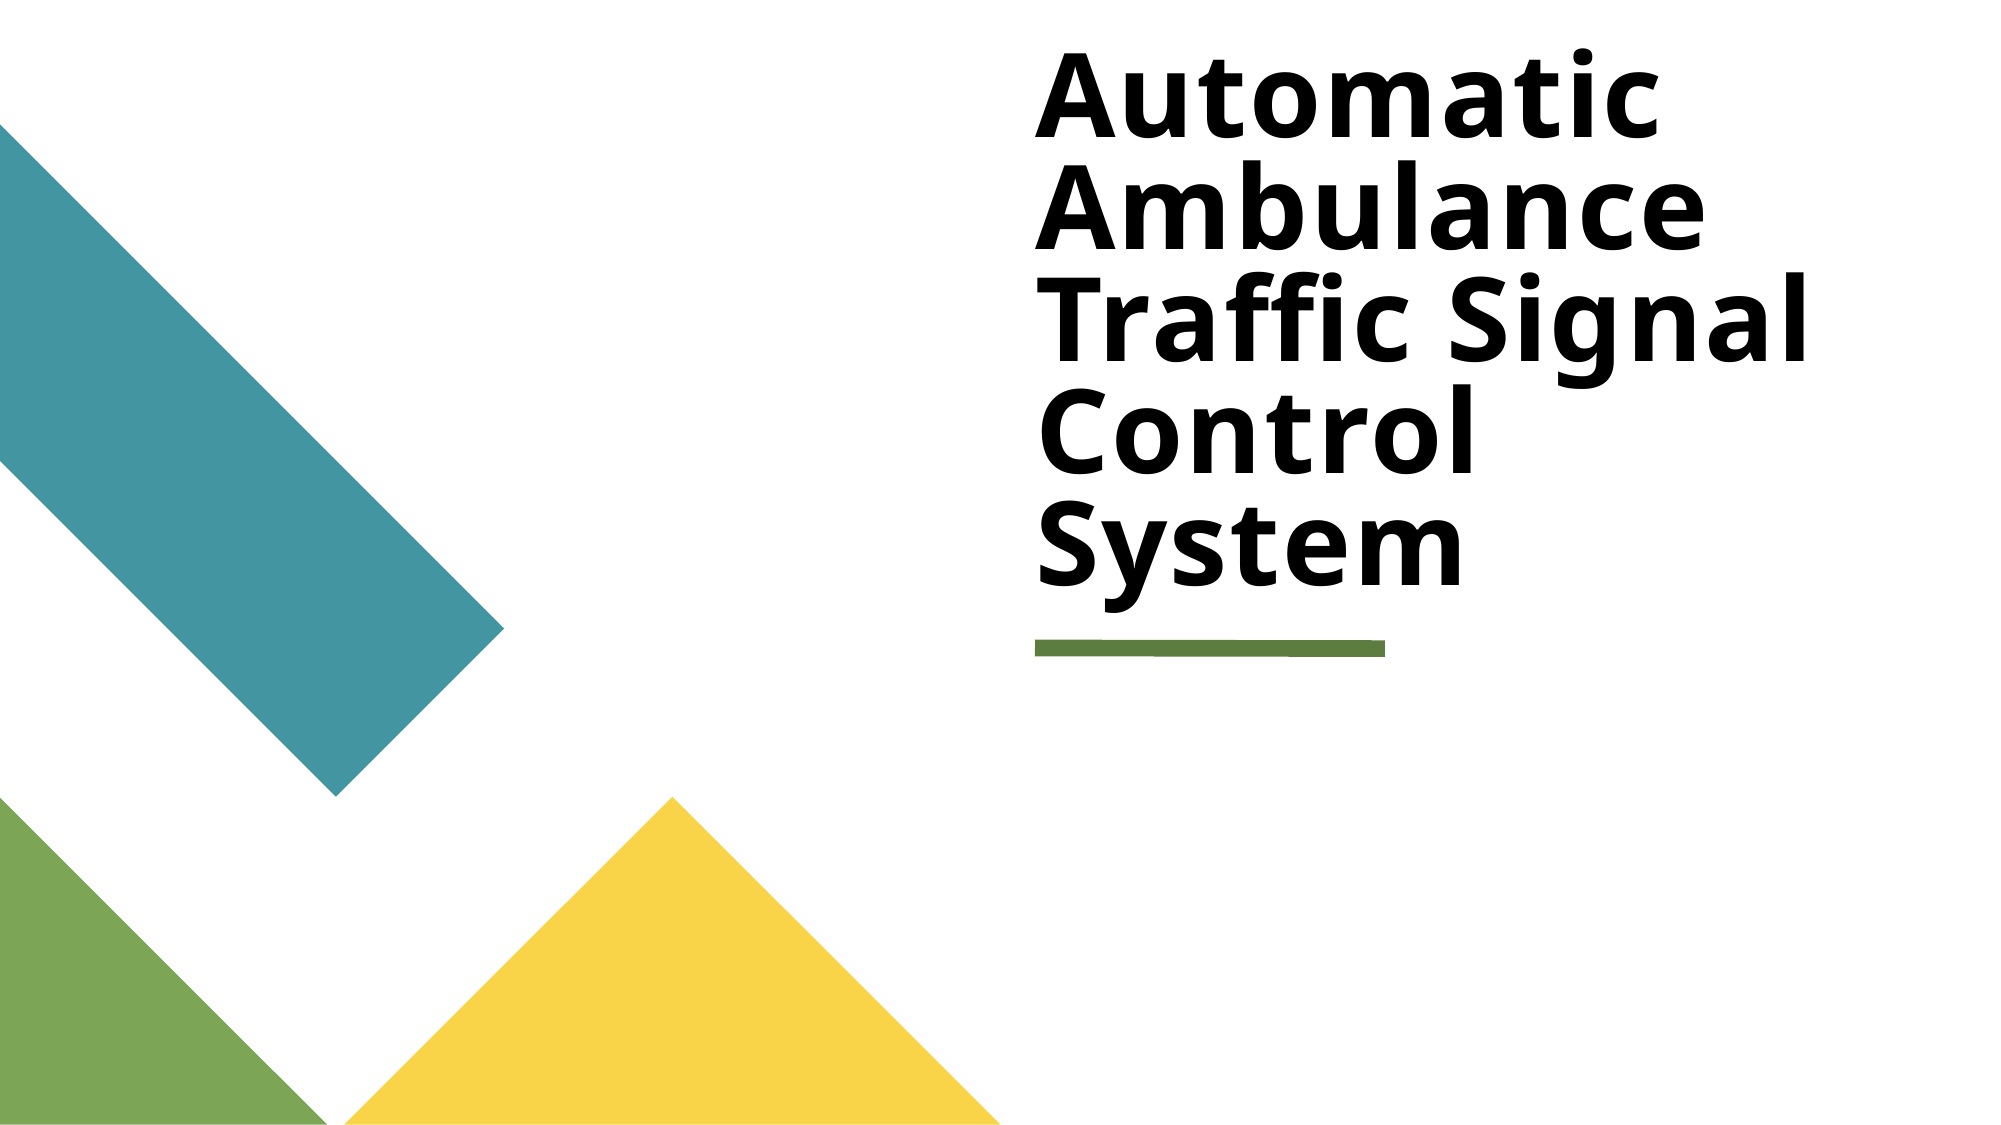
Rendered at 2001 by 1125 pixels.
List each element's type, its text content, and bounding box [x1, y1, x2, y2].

title Automatic Ambulance Traffic Signal Control System [1035, 223, 1936, 608]
